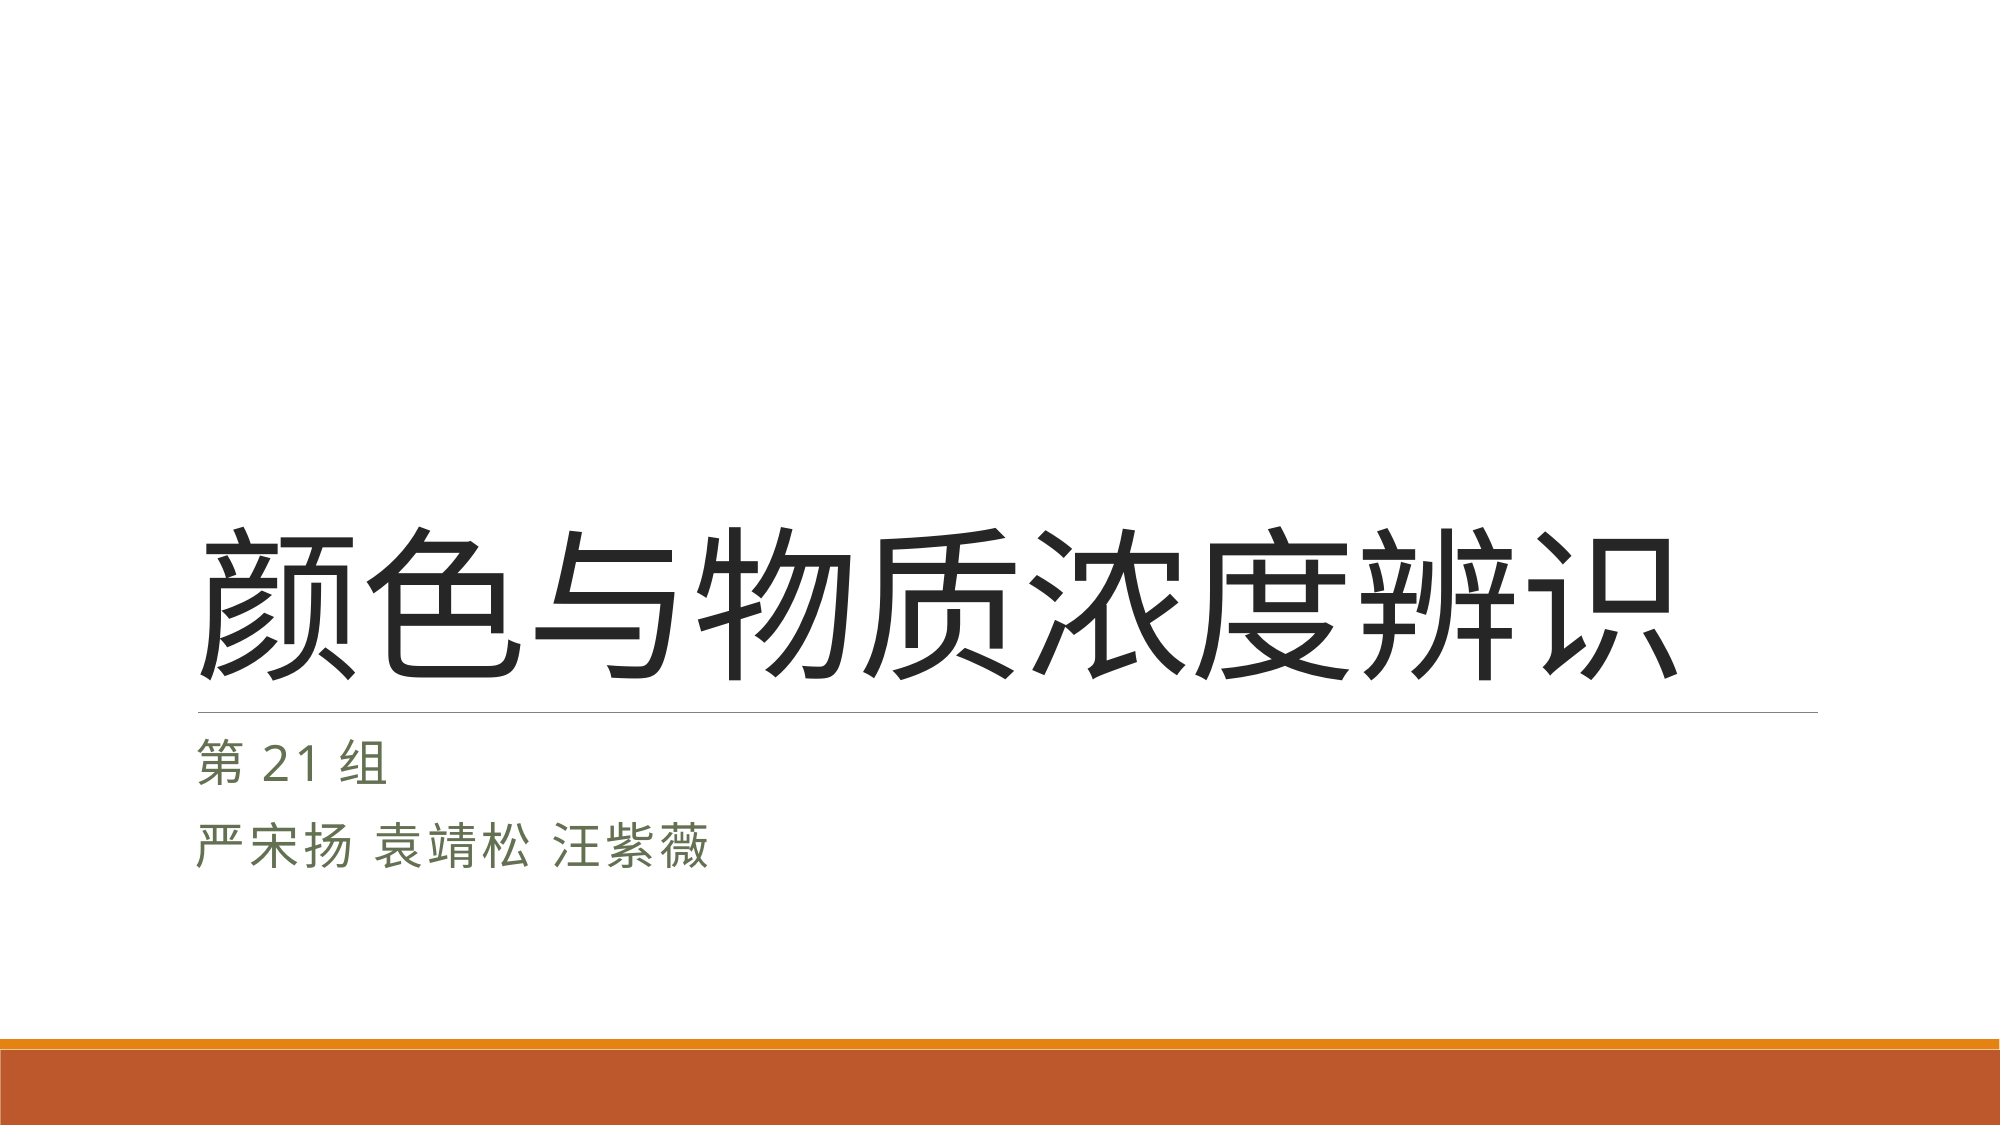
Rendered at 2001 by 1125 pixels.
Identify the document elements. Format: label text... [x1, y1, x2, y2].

title 颜色与物质浓度辨识 [180, 124, 1830, 710]
subtitle 第21组 严宋扬 袁靖松 汪紫薇 [180, 730, 1831, 919]
